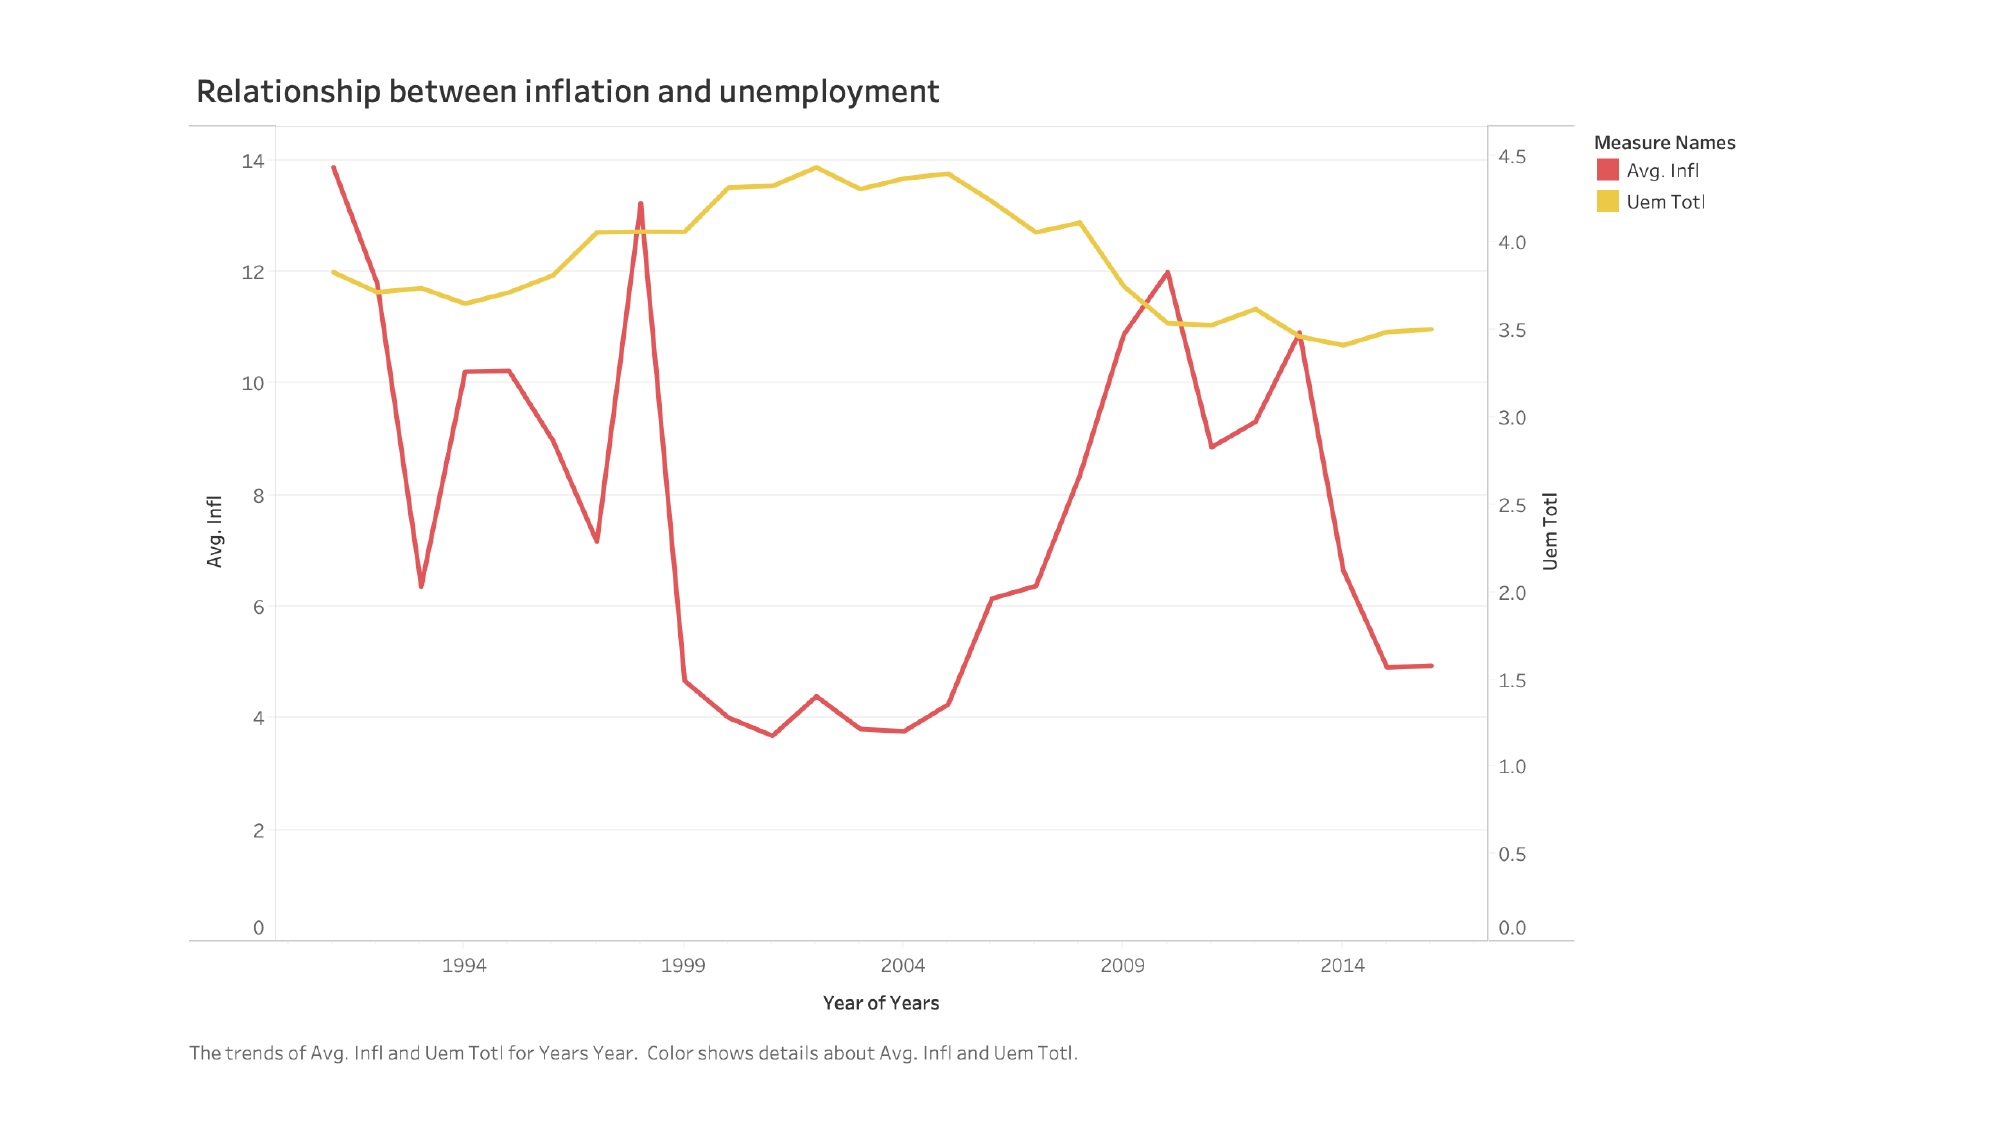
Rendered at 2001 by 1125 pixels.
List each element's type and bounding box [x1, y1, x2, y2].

picture [189, 58, 1811, 1067]
